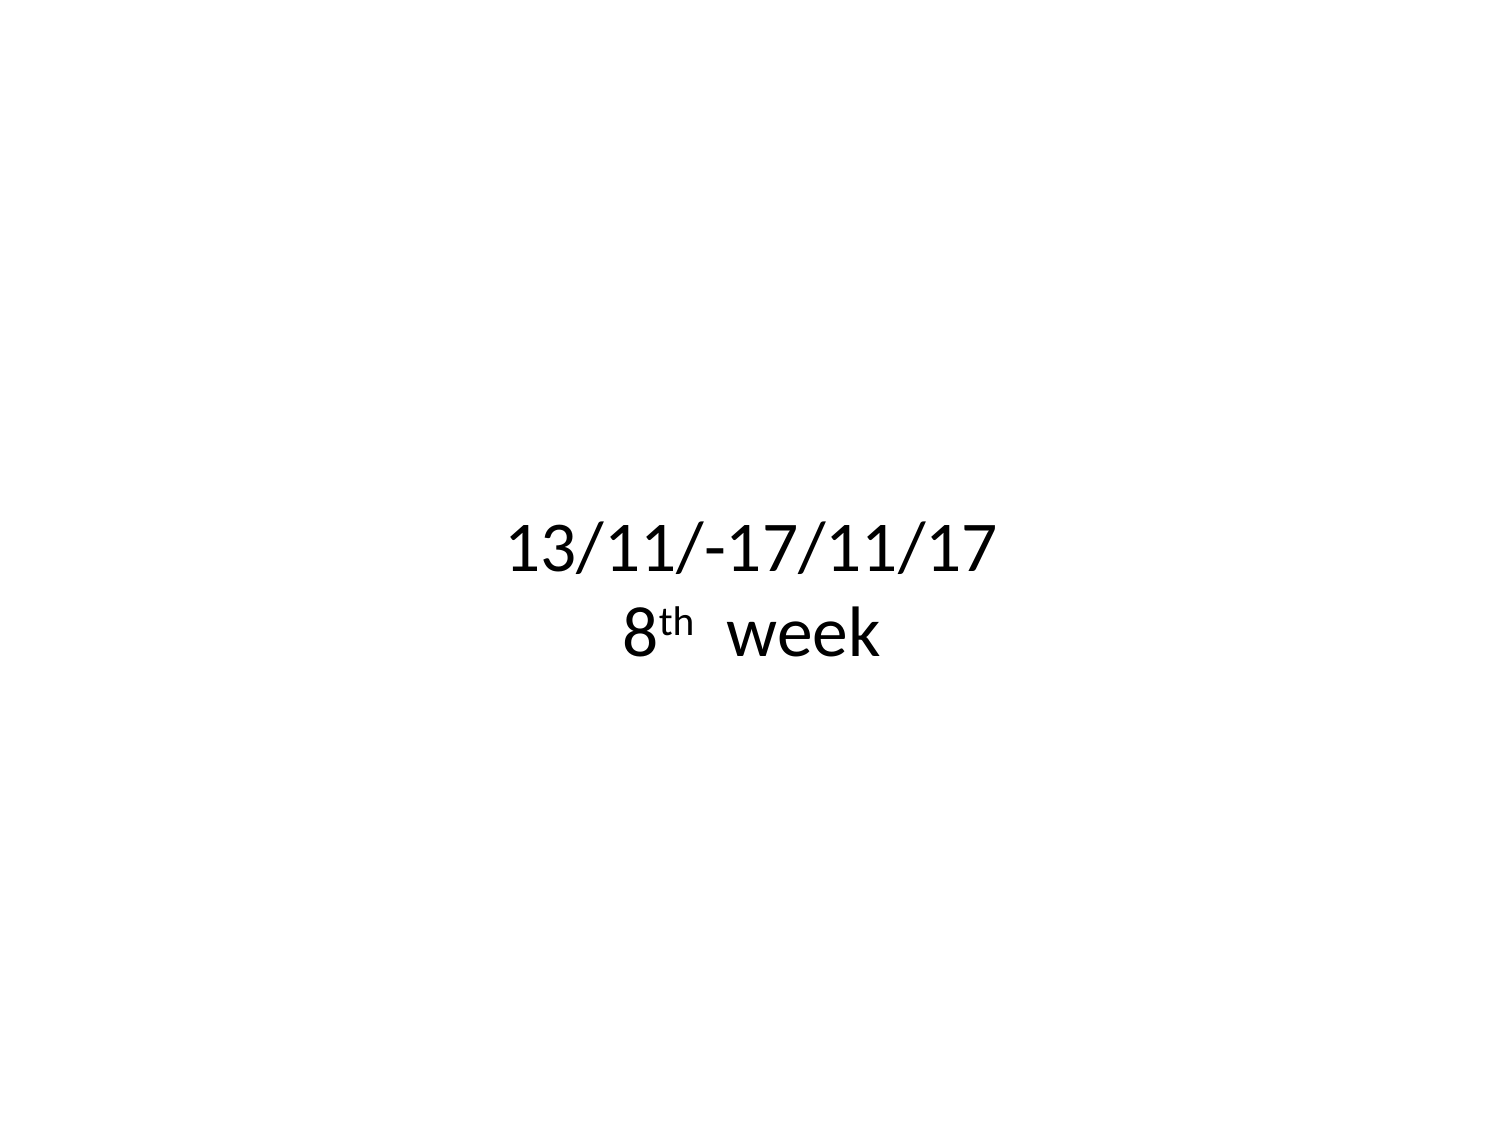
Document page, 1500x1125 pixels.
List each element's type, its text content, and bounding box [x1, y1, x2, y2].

title 13/11/-17/11/17 8th week [76, 491, 1427, 680]
